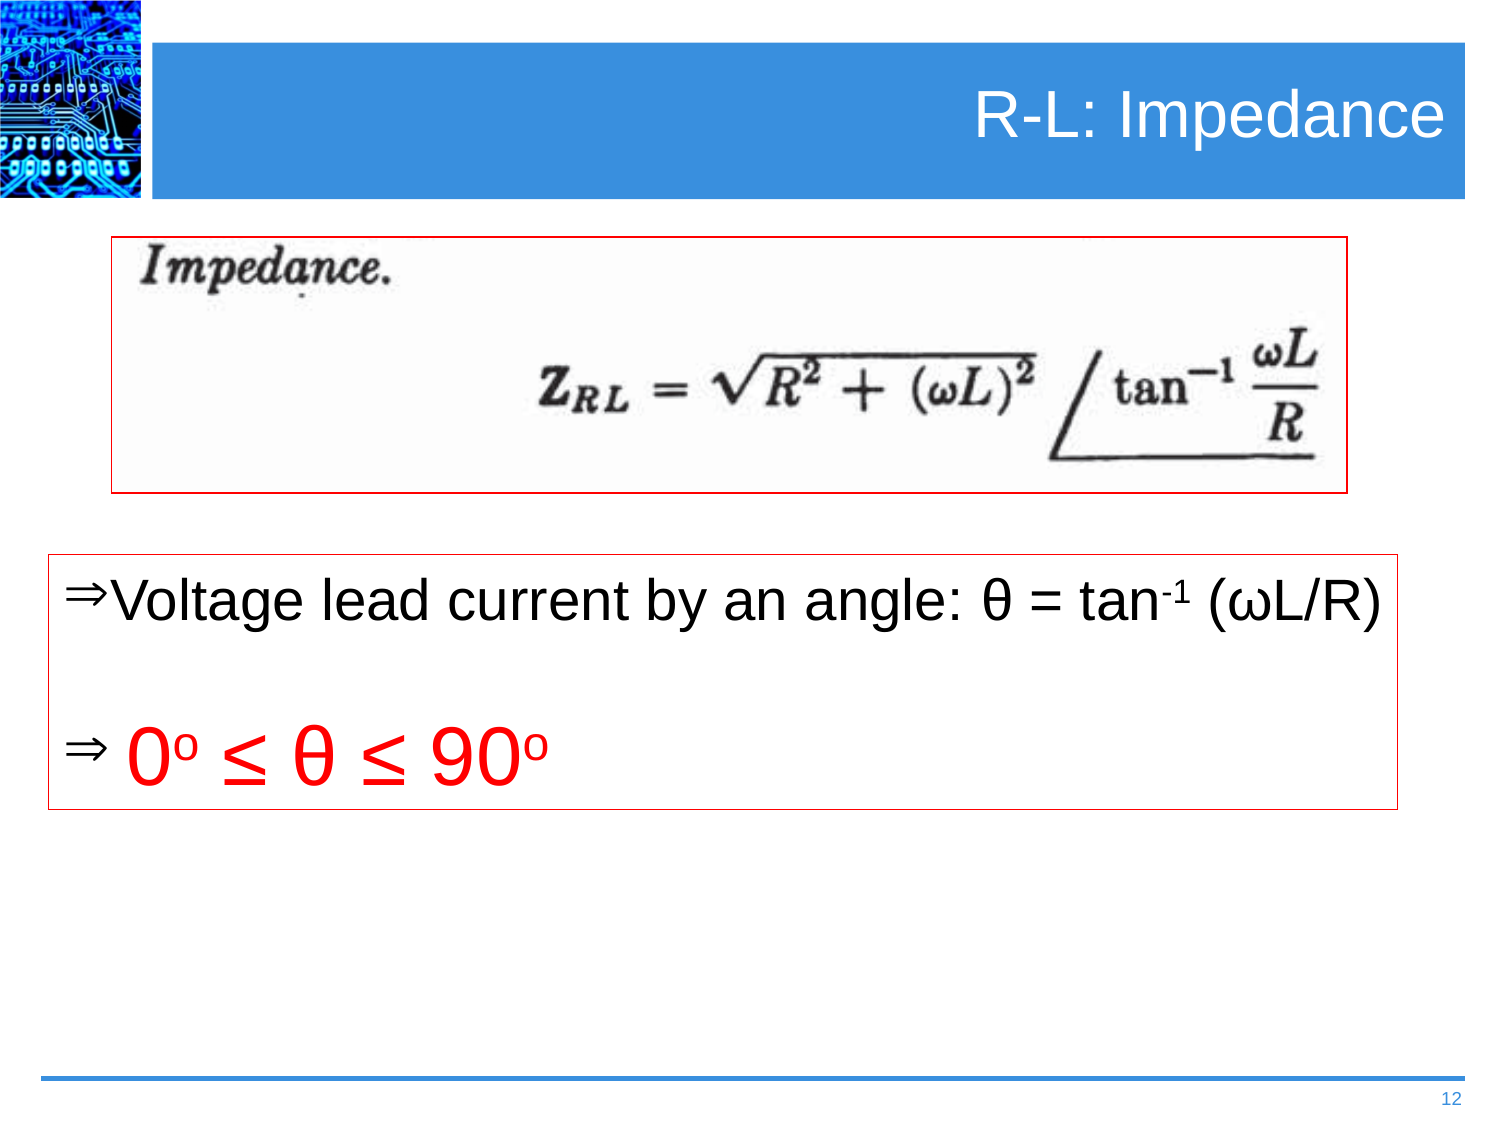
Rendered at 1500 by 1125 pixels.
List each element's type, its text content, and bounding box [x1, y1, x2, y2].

slide_number 12 [1421, 1080, 1463, 1116]
picture [1, 1, 140, 197]
picture [112, 237, 1347, 493]
text_box Voltage lead current by an angle: θ = tan-1 (ωL/R) 0o ≤ θ ≤ 90o [48, 554, 1398, 810]
picture [6, 176, 32, 197]
title R-L: Impedance [304, 54, 1463, 159]
